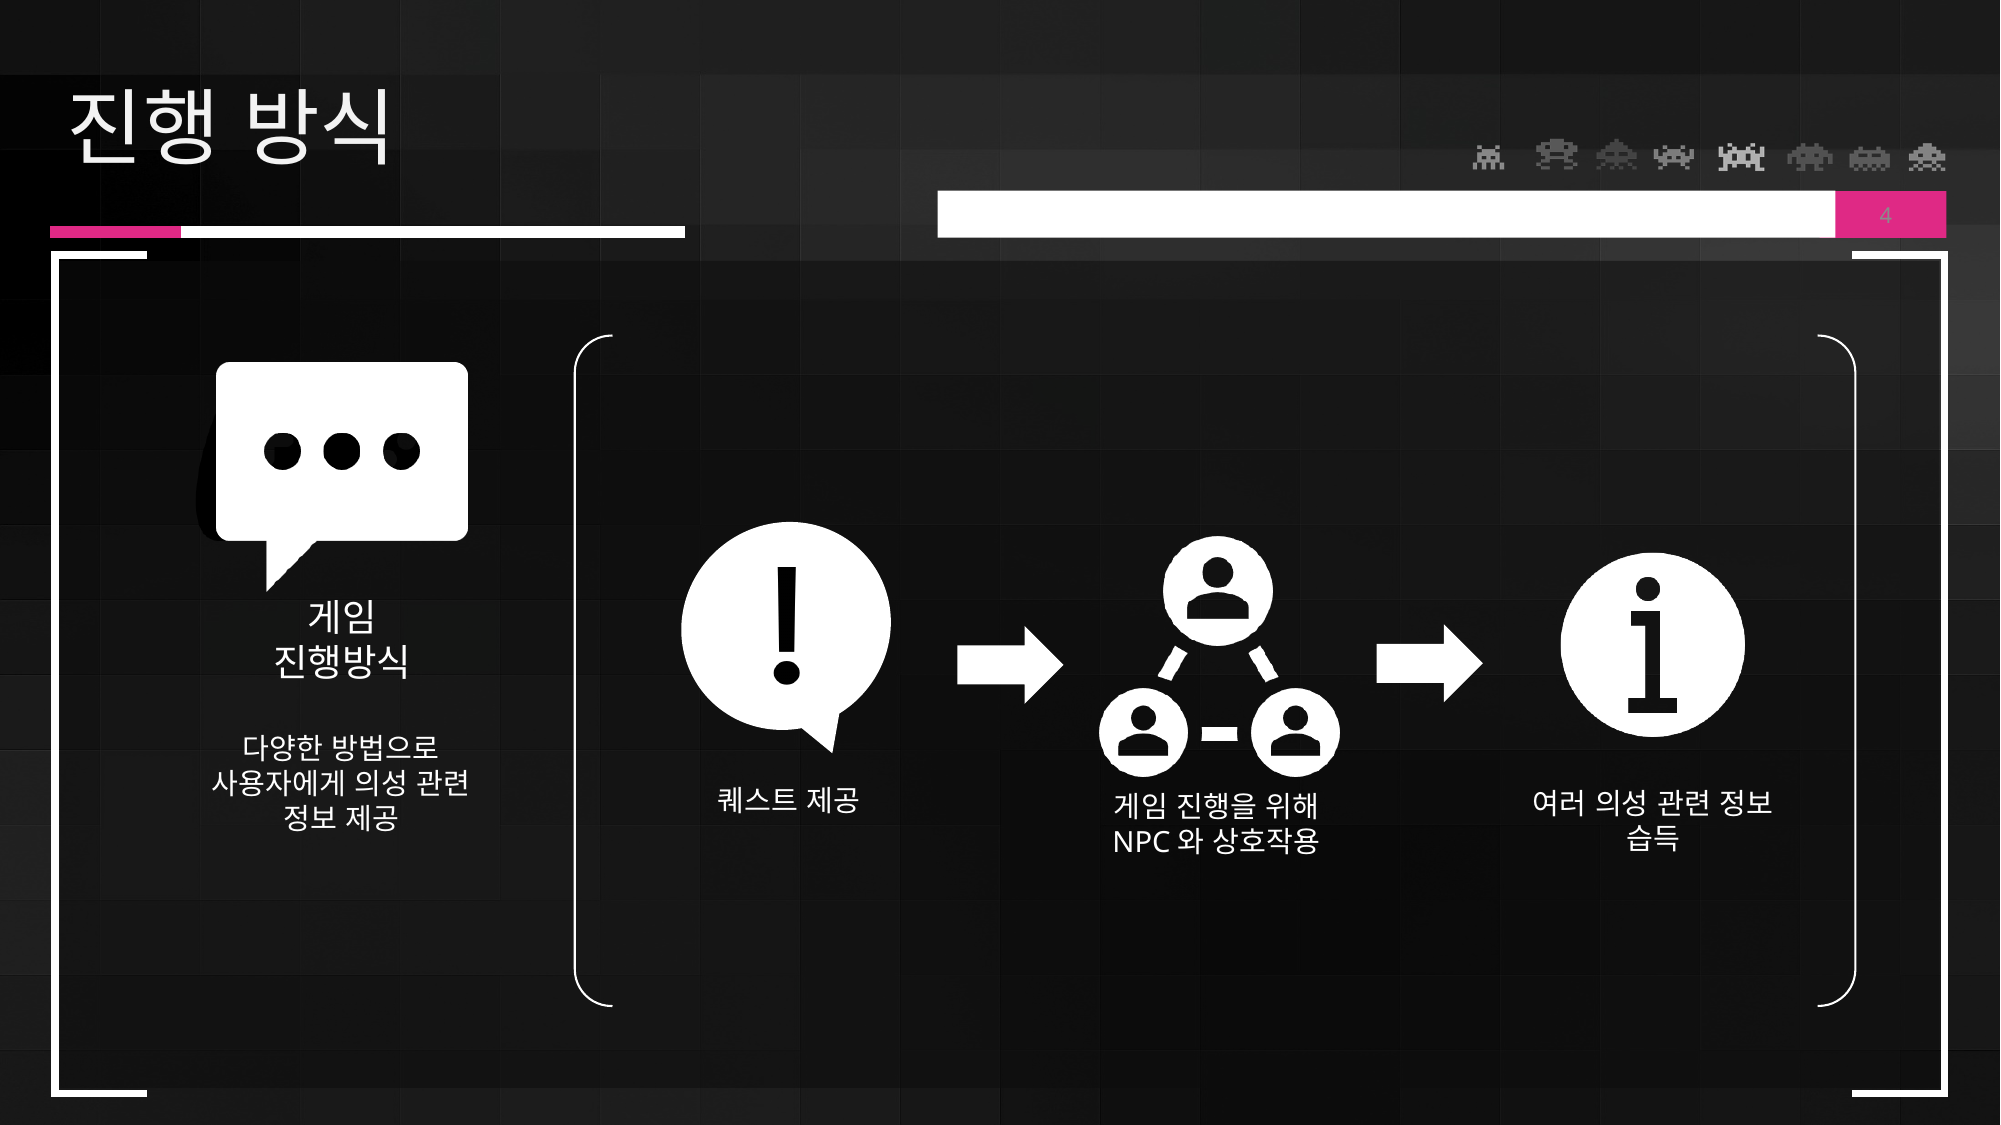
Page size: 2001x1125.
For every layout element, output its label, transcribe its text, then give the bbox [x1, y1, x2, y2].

text_box [574, 334, 1856, 1007]
text_box 게임 진행방식 [236, 655, 448, 692]
list [59, 260, 1940, 1088]
text_box 다양한 방법으로 사용자에게 의성 관련 정보 제공 [191, 722, 492, 843]
list [937, 190, 1836, 238]
picture [0, 0, 2000, 1125]
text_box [638, 486, 1792, 868]
slide_number 4 [1836, 191, 1947, 238]
title 진행 방식 [66, 37, 714, 227]
